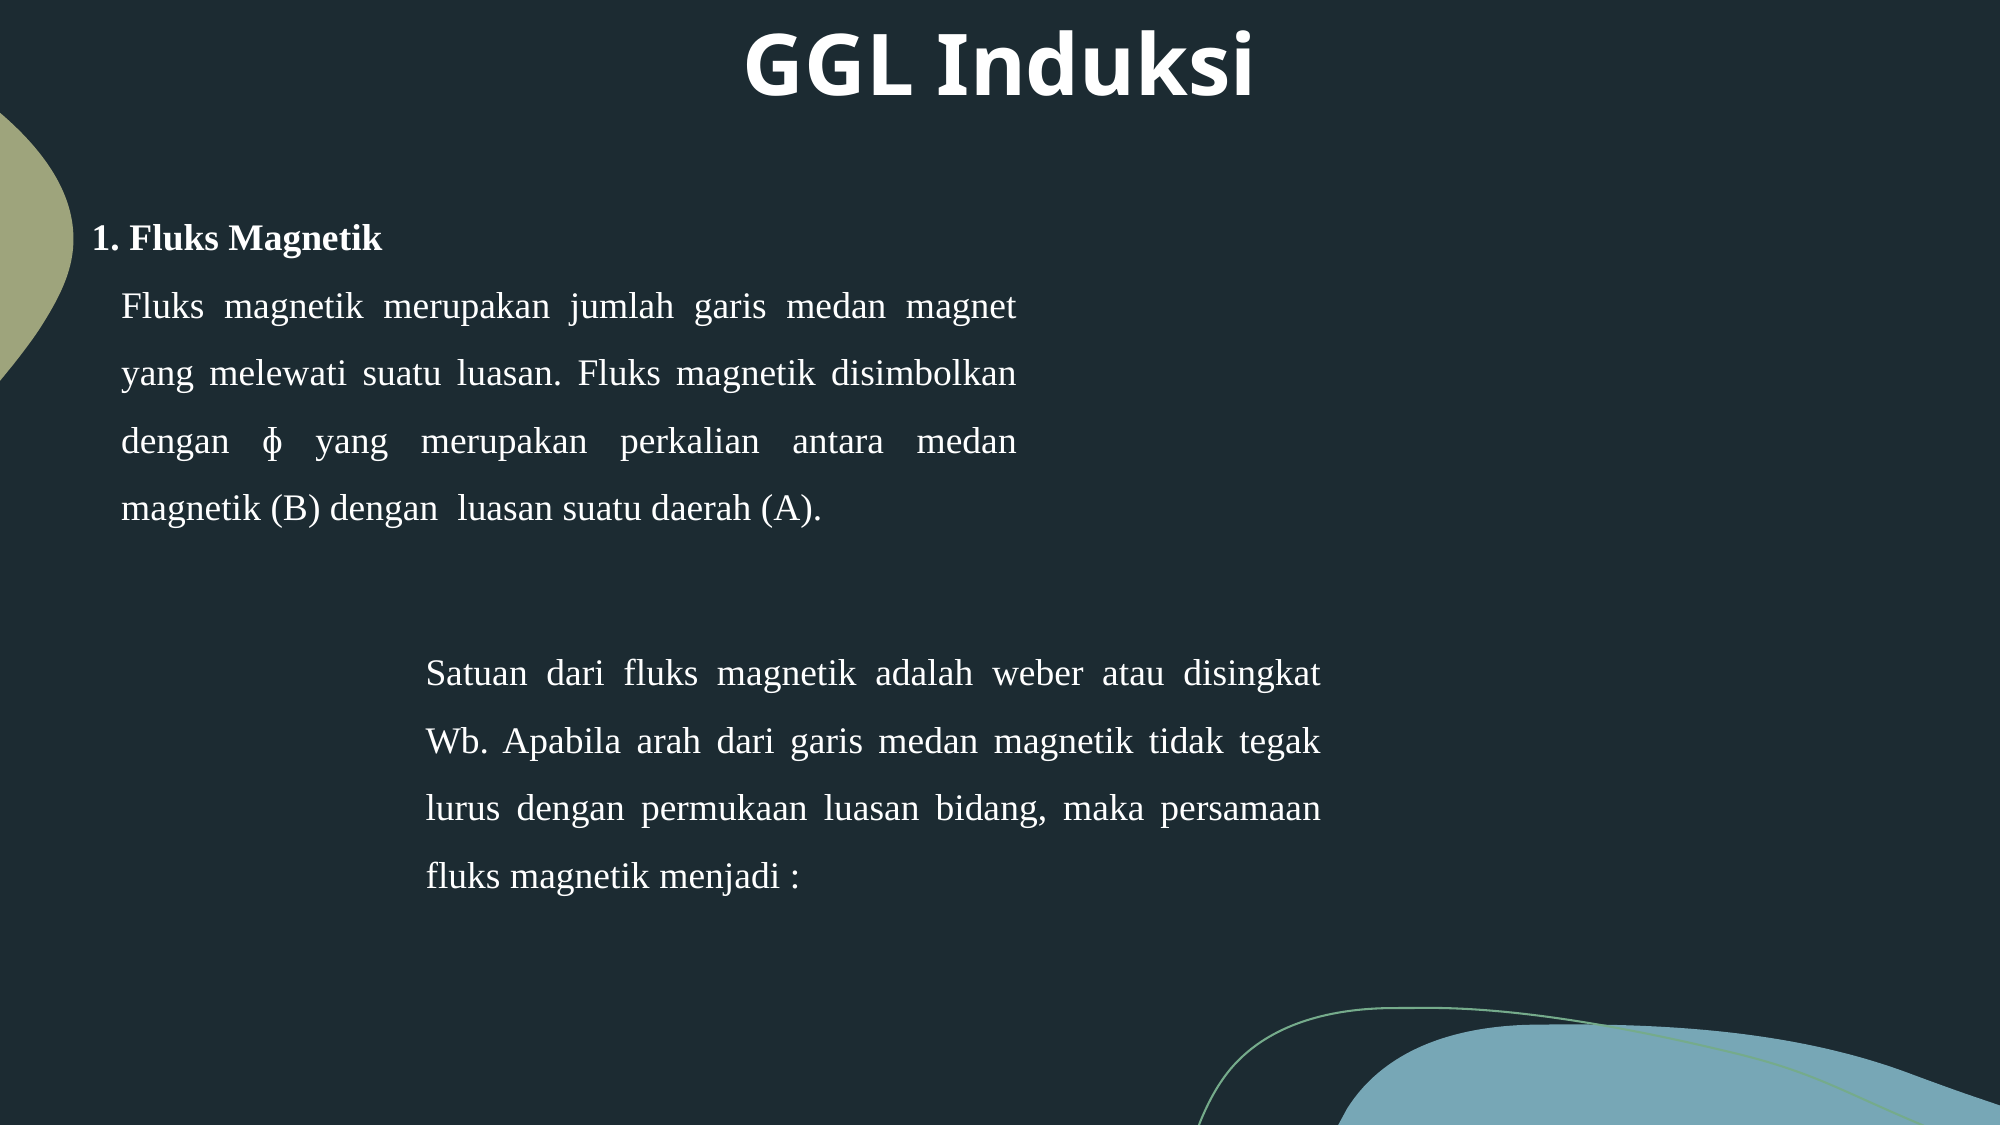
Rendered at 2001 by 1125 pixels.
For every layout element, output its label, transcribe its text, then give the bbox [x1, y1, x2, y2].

title GGL Induksi [125, 14, 1875, 225]
